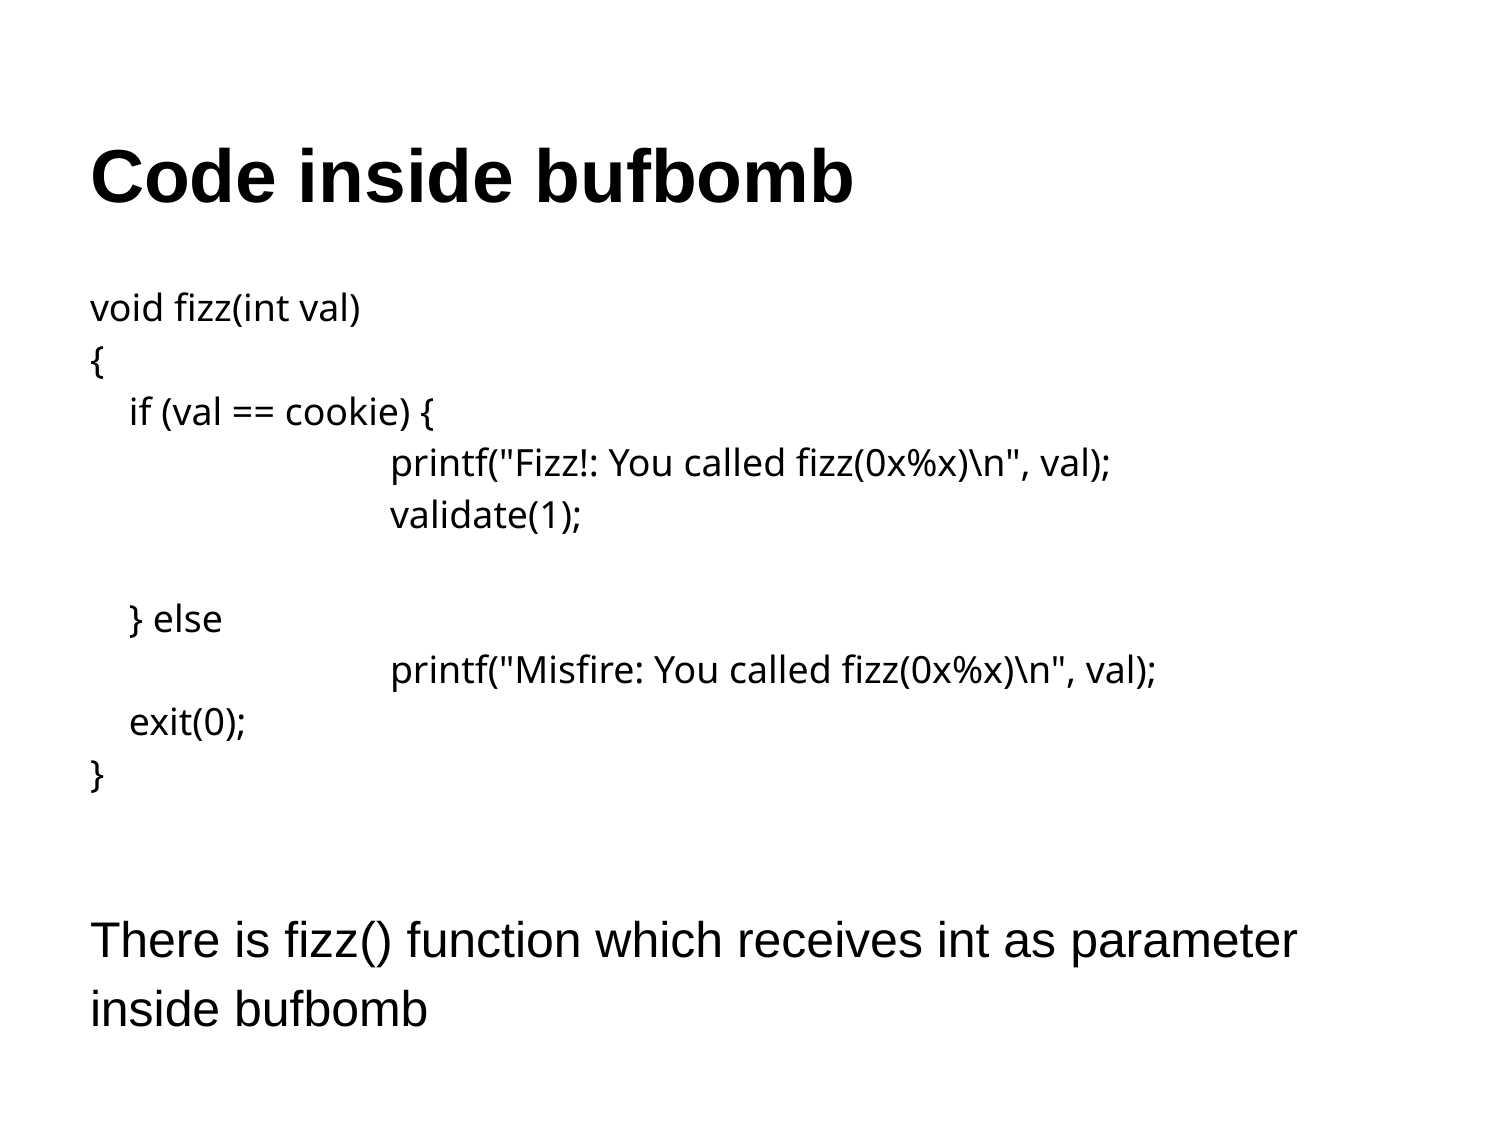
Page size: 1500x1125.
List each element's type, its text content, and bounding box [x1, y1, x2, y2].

text_box void fizz(int val) { if (val == cookie) { printf("Fizz!: You called fizz(0x%x)\n", val); validate(1); } else printf("Misfire: You called fizz(0x%x)\n", val); exit(0); } There is fizz() function which receives int as parameter inside bufbomb [75, 262, 1425, 1078]
text_box Code inside bufbomb [75, 45, 1425, 233]
